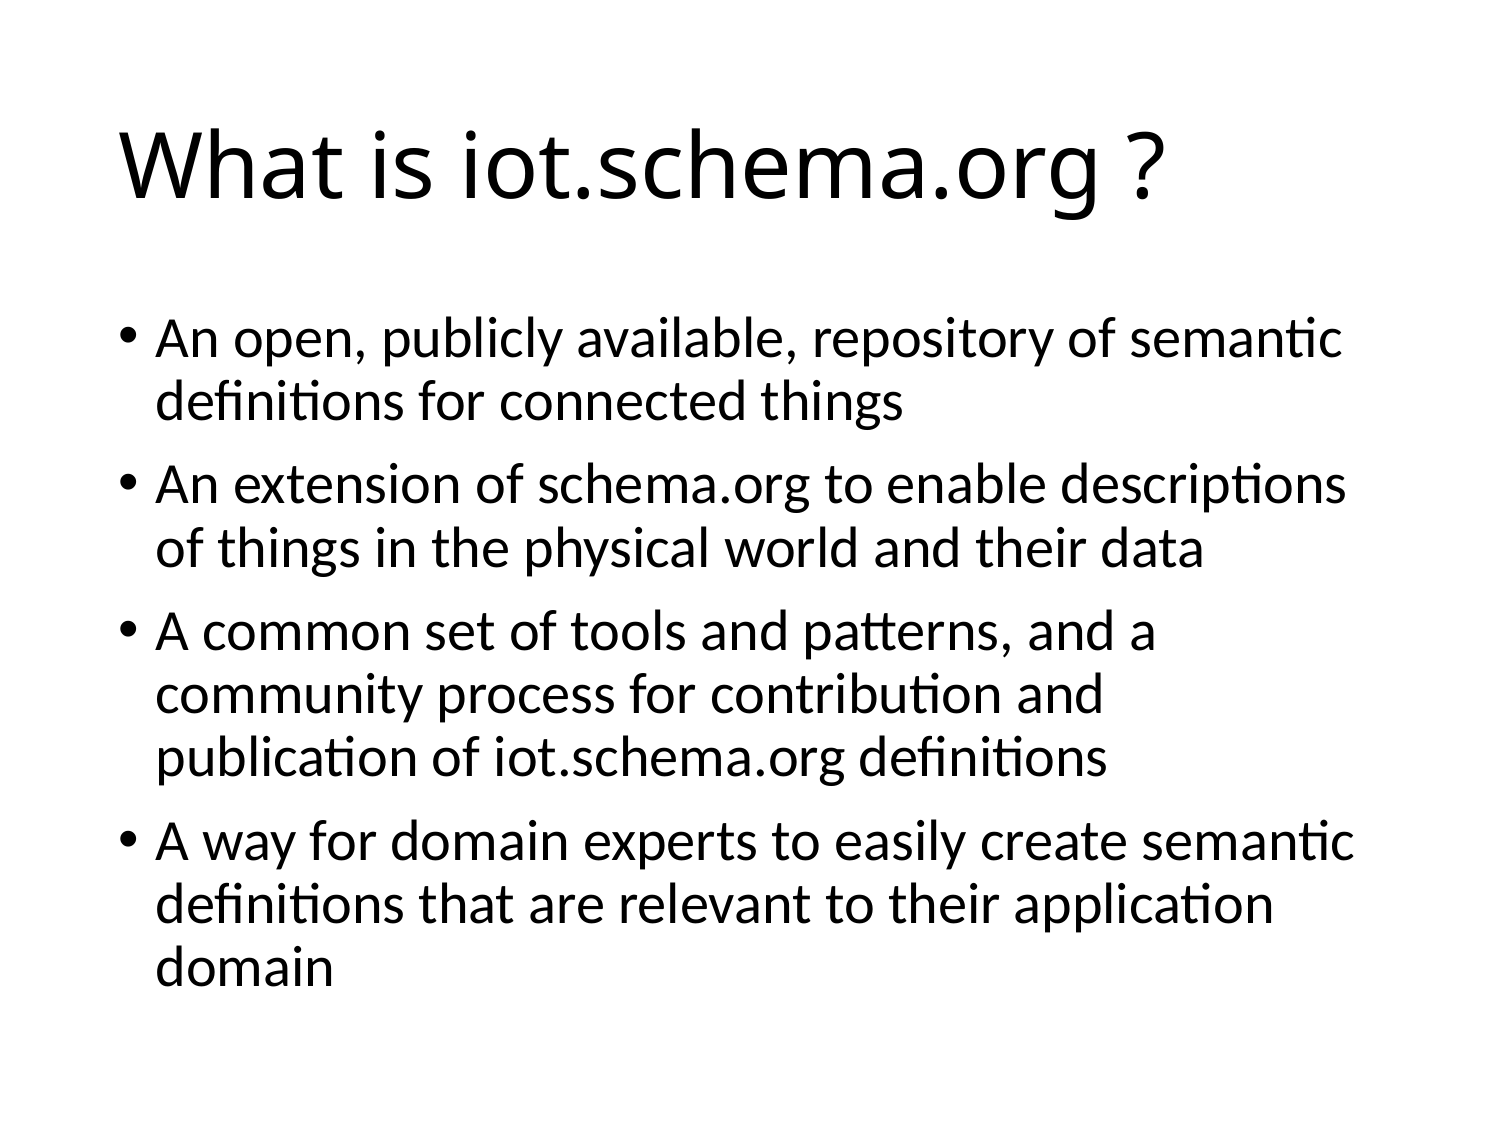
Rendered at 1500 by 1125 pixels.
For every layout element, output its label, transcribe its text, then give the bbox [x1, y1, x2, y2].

title What is iot.schema.org ? [103, 59, 1397, 278]
list An open, publicly available, repository of semantic definitions for connected things An extension of schema.org to enable descriptions of things in the physical world and their data A common set of tools and patterns, and a community process for contribution and publication of iot.schema.org definitions A way for domain experts to easily create semantic definitions that are relevant to their application domain [103, 299, 1397, 1014]
